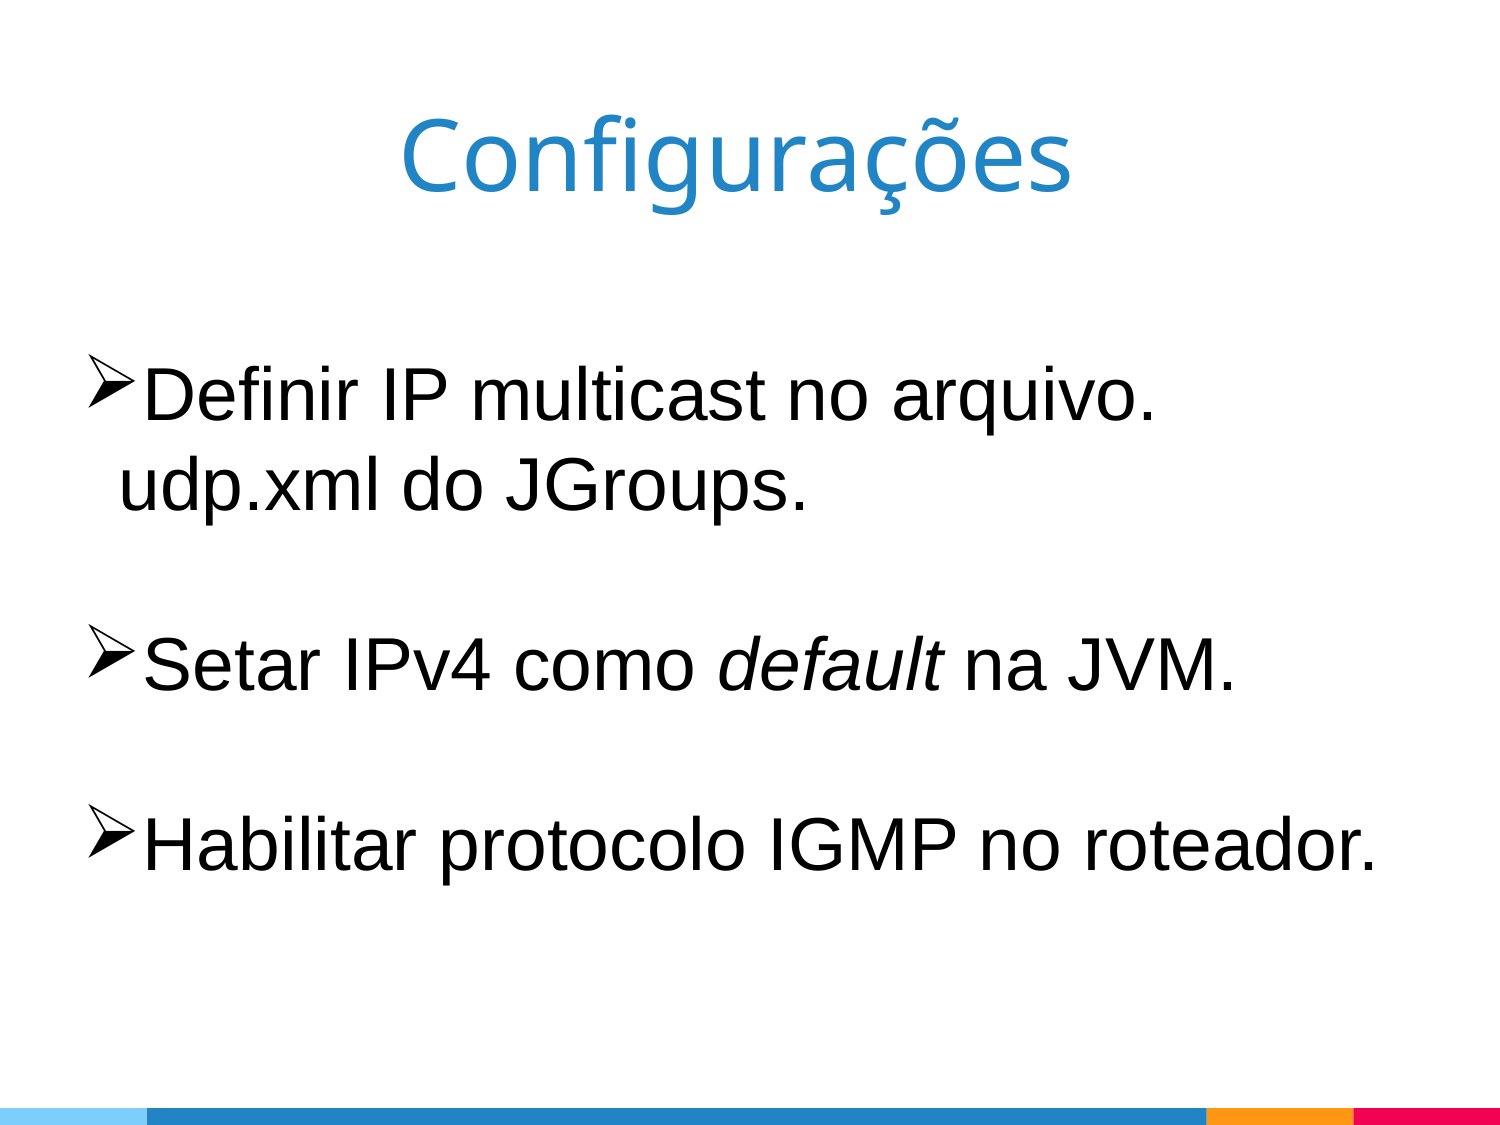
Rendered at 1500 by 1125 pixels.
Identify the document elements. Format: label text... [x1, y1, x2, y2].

text_box Definir IP multicast no arquivo. udp.xml do JGroups. Setar IPv4 como default na JVM. Habilitar protocolo IGMP no roteador. [68, 330, 1429, 910]
text_box Configurações [280, 76, 1193, 248]
